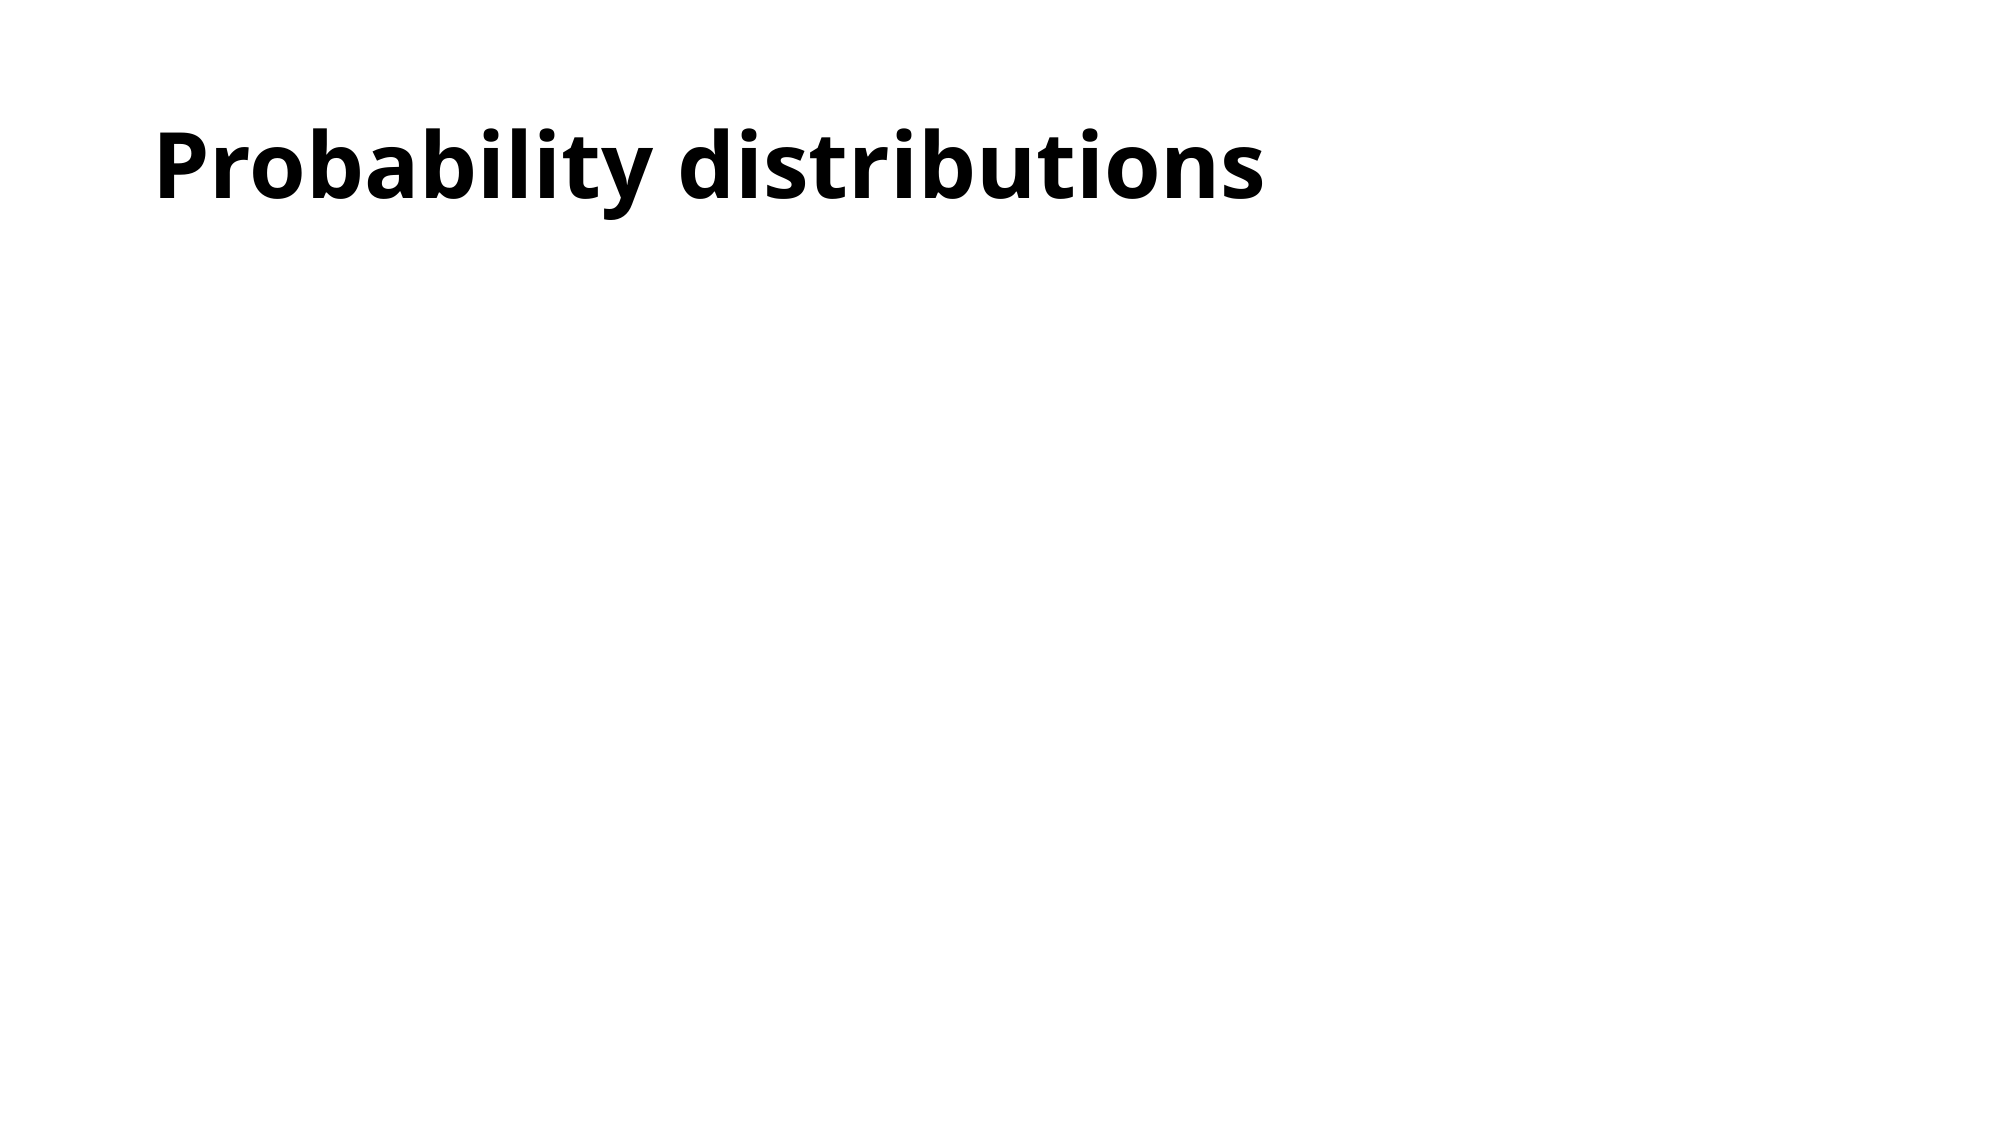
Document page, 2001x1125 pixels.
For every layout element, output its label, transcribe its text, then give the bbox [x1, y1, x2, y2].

title Probability distributions [137, 59, 1863, 278]
